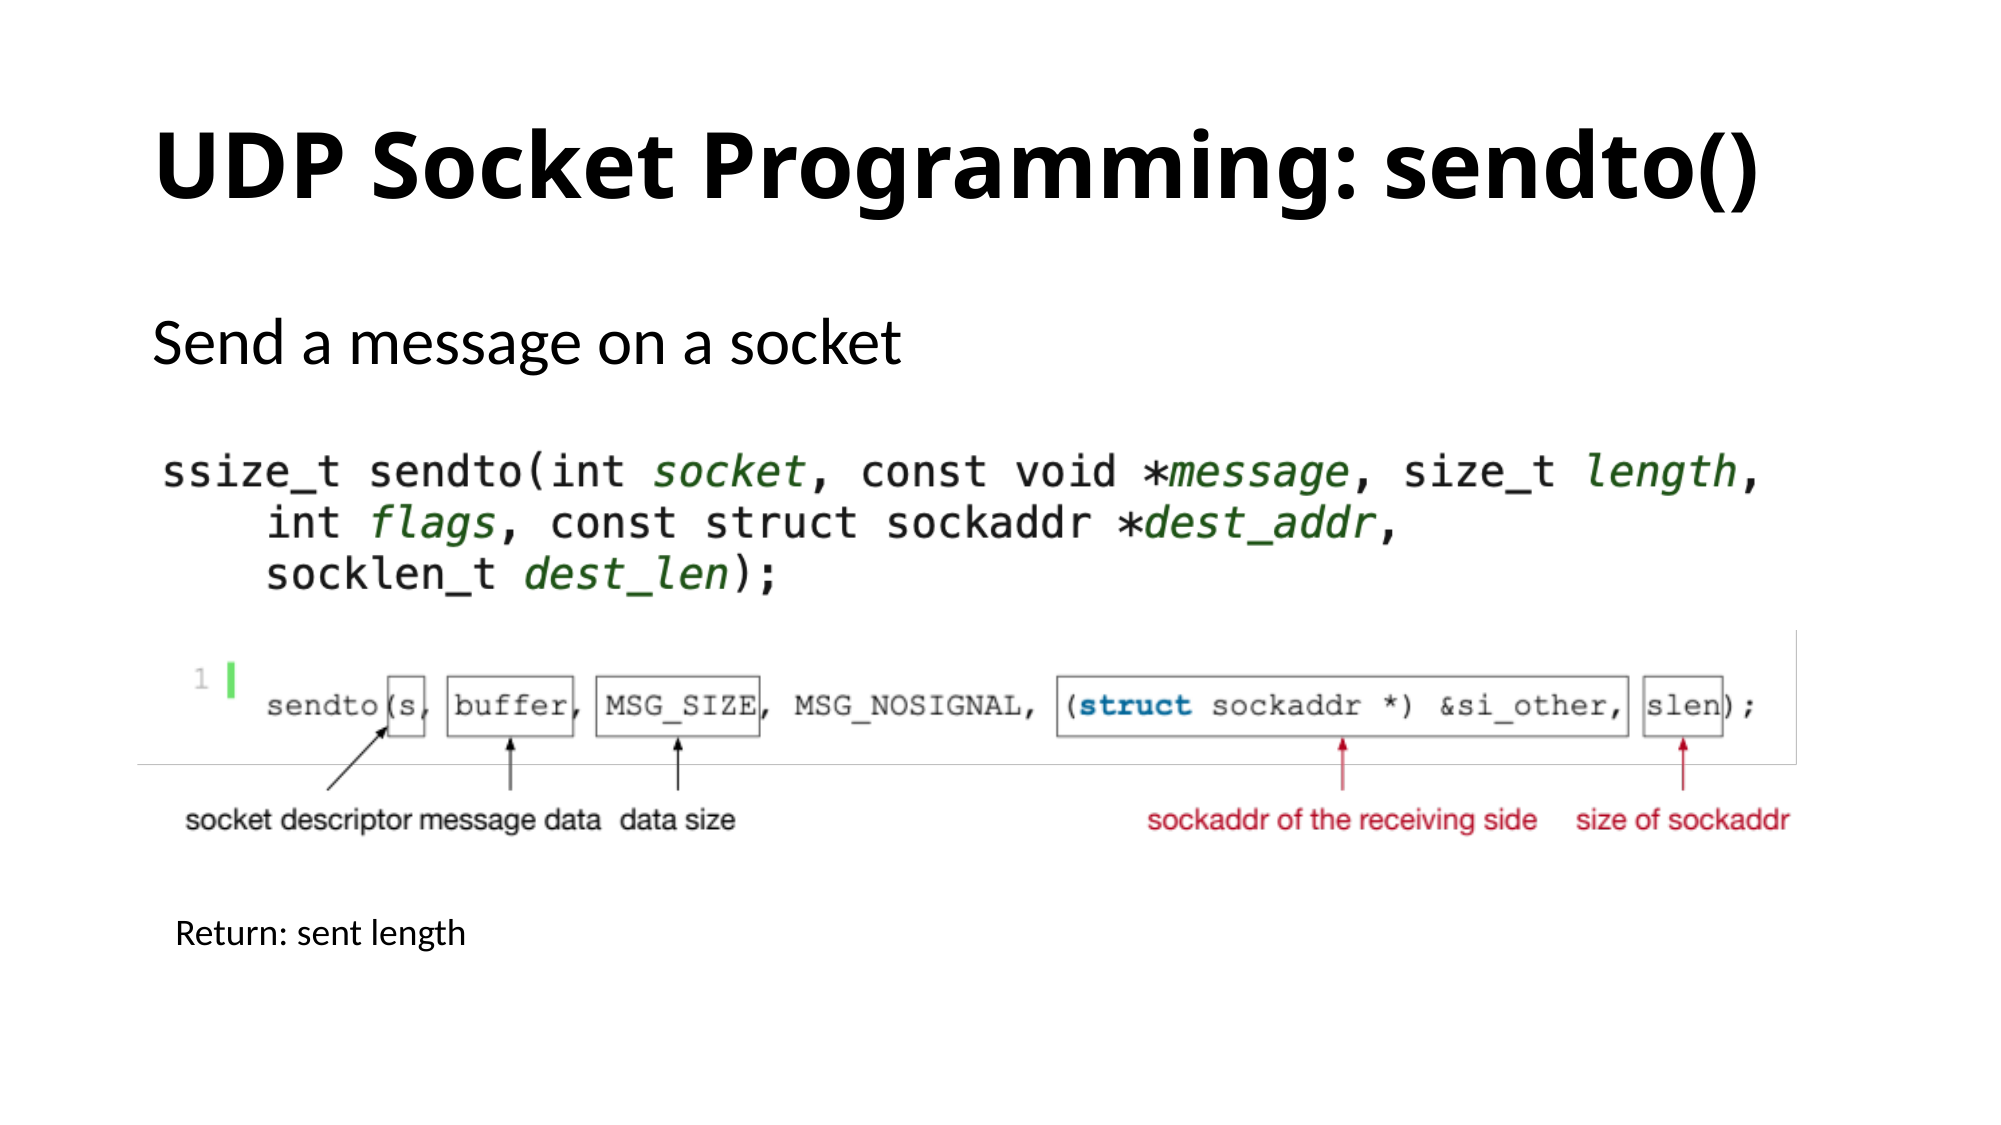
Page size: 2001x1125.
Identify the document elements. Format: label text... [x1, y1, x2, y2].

text_box Return: sent length [160, 900, 483, 960]
picture [137, 630, 1801, 848]
list Send a message on a socket [137, 299, 1863, 579]
title UDP Socket Programming: sendto() [137, 59, 1863, 278]
picture [158, 438, 1811, 616]
